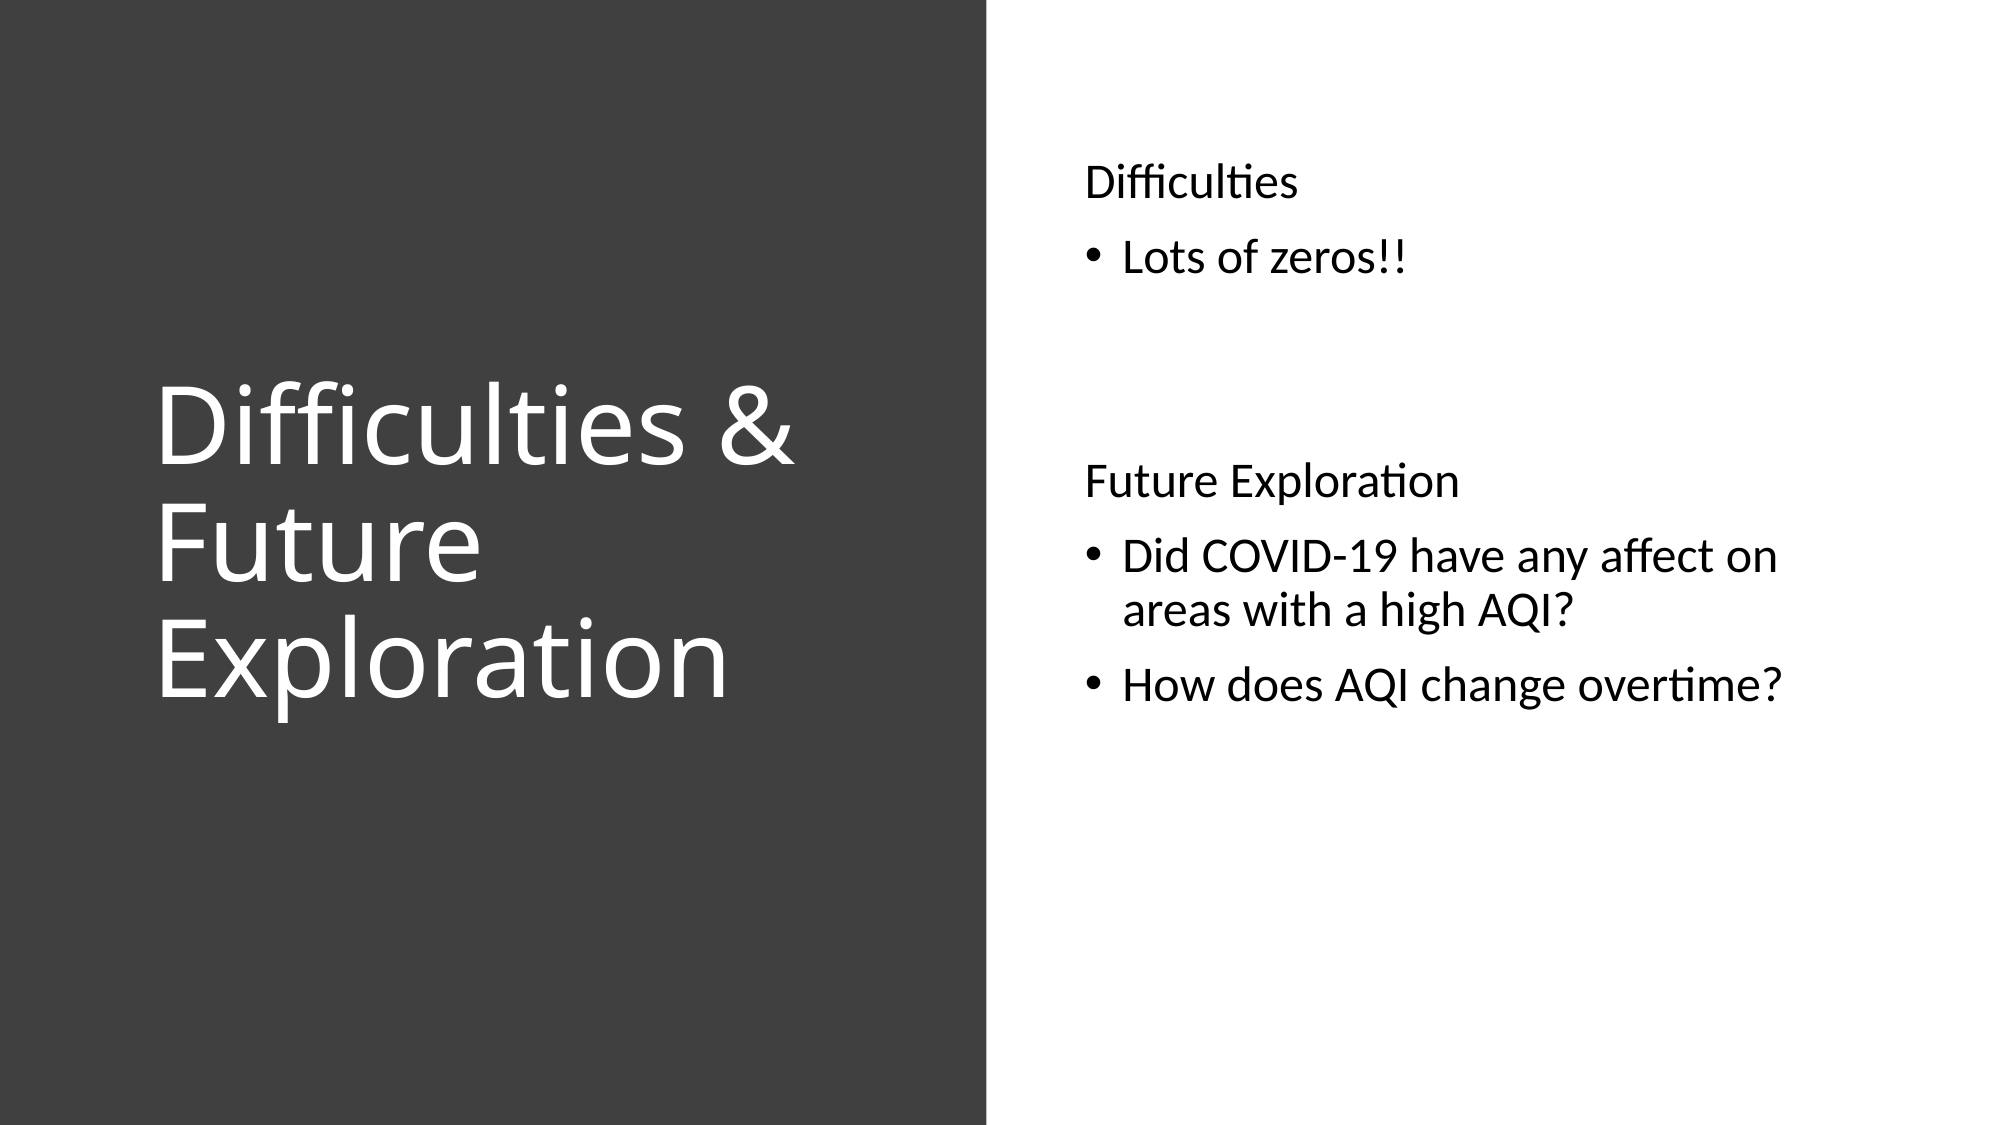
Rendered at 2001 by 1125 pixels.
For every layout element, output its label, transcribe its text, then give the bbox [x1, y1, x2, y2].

title Difficulties & Future Exploration [137, 101, 925, 990]
list Difficulties Lots of zeros!! Future Exploration Did COVID-19 have any affect on areas with a high AQI? How does AQI change overtime? [1069, 101, 1863, 990]
text_box [0, 0, 987, 1125]
